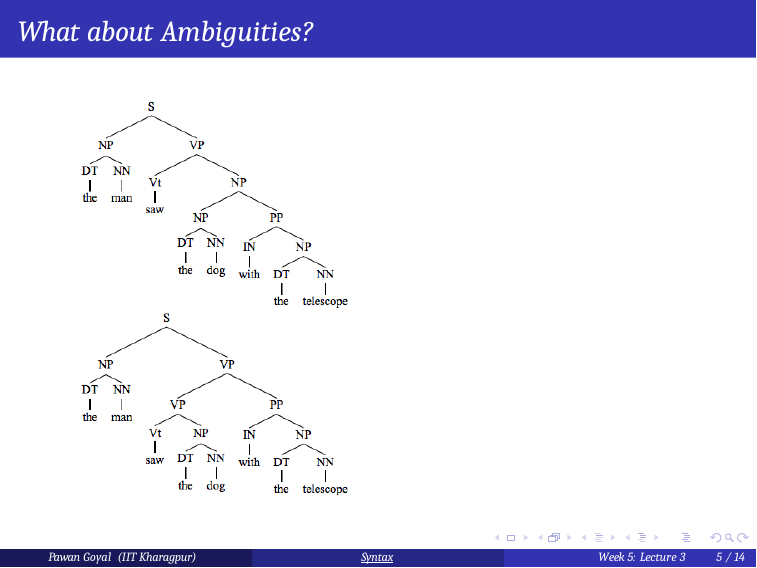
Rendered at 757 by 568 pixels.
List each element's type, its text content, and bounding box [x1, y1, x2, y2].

picture [80, 101, 348, 496]
text_box What about Ambiguities? [15, 9, 324, 48]
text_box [0, 548, 757, 568]
